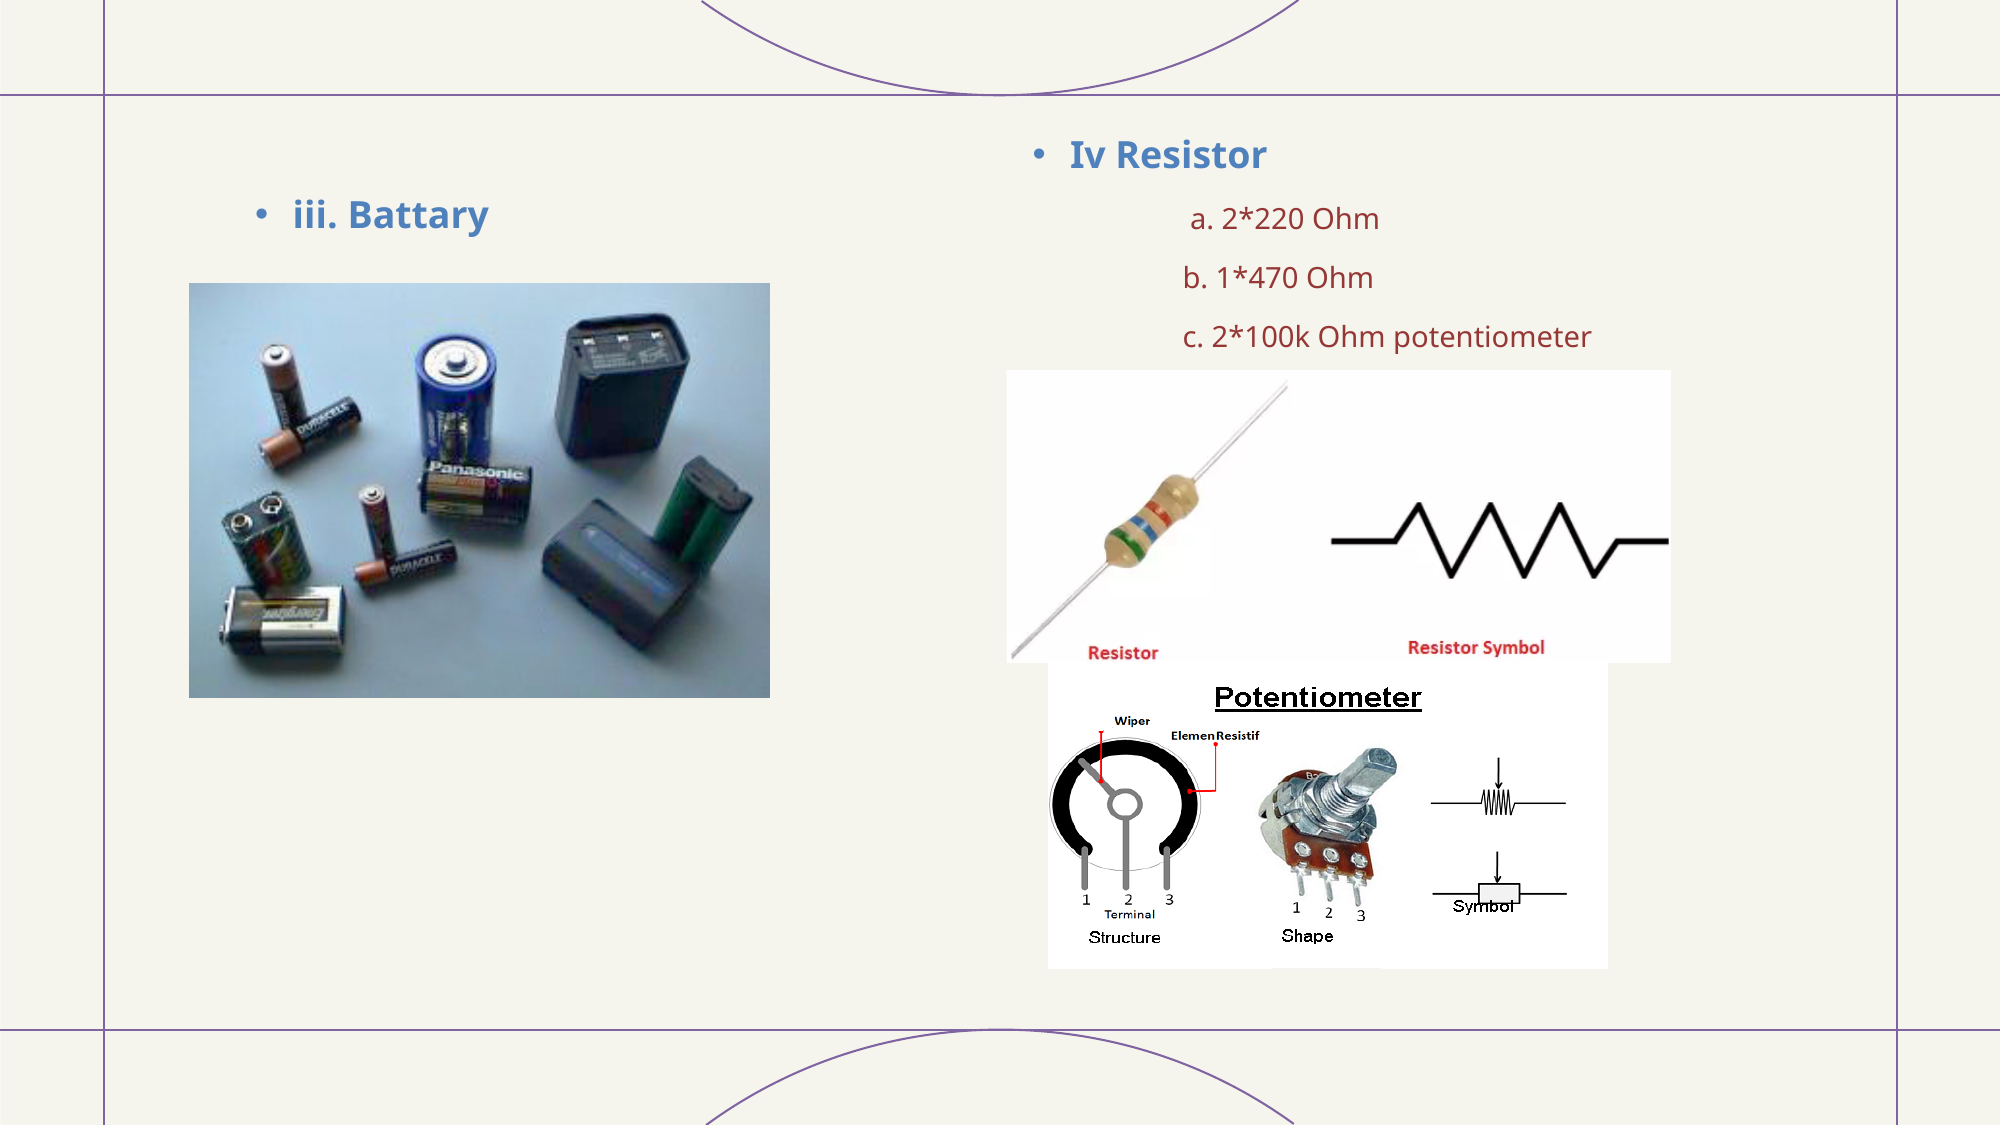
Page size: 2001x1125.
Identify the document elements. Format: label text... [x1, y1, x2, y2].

picture [189, 283, 770, 698]
list iii. Battary [240, 179, 1048, 833]
list Iv Resistor a. 2*220 Ohm b. 1*470 Ohm c. 2*100k Ohm potentiometer 1*1 [1017, 118, 1868, 772]
picture [1006, 370, 1671, 969]
